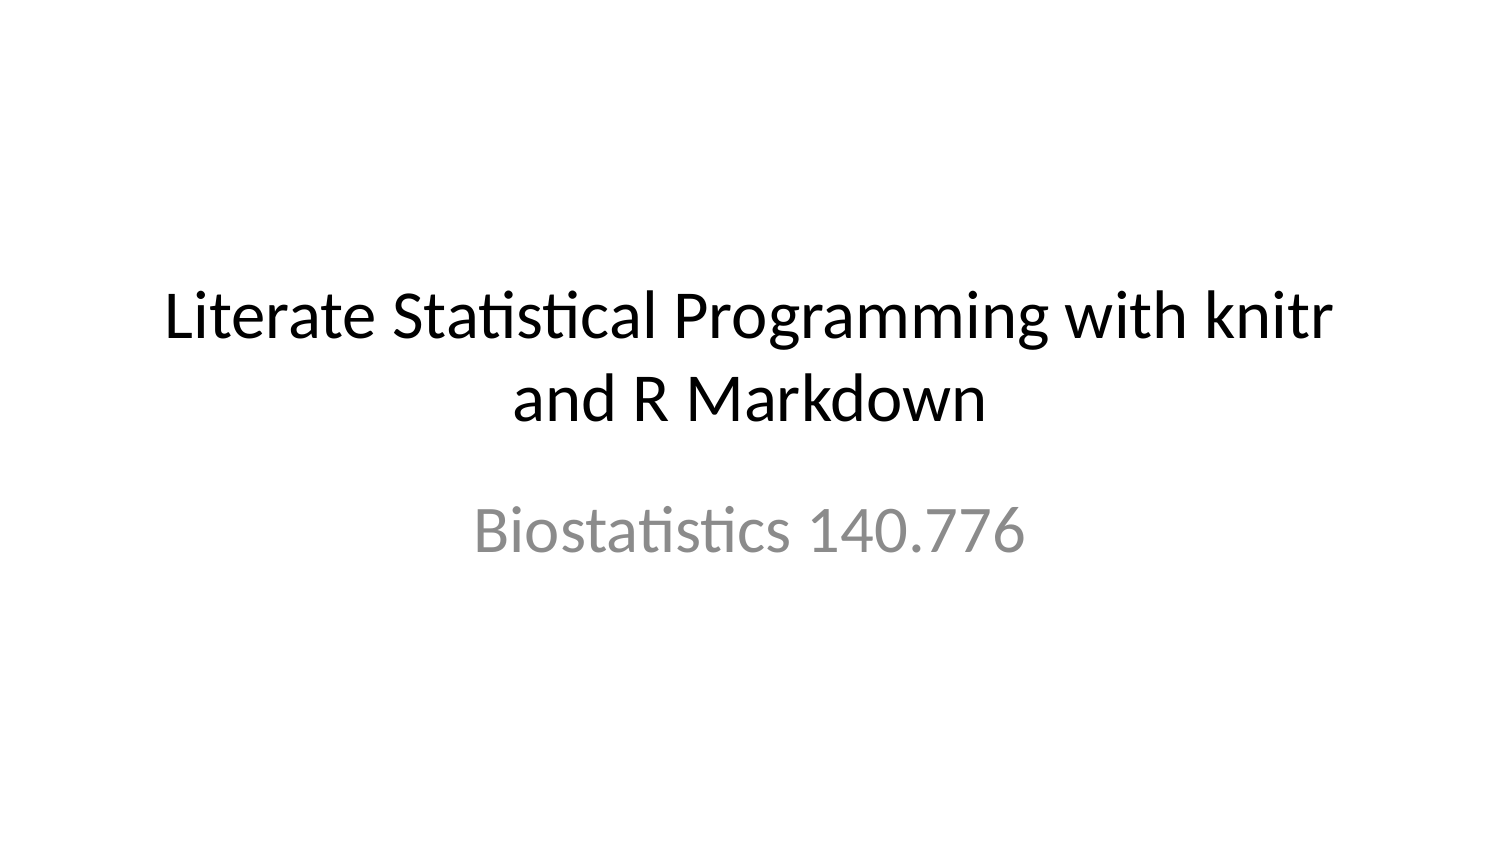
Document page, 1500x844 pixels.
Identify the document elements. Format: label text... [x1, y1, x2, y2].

subtitle Biostatistics 140.776 [225, 478, 1275, 694]
title Literate Statistical Programming with knitr and R Markdown [112, 262, 1388, 443]
